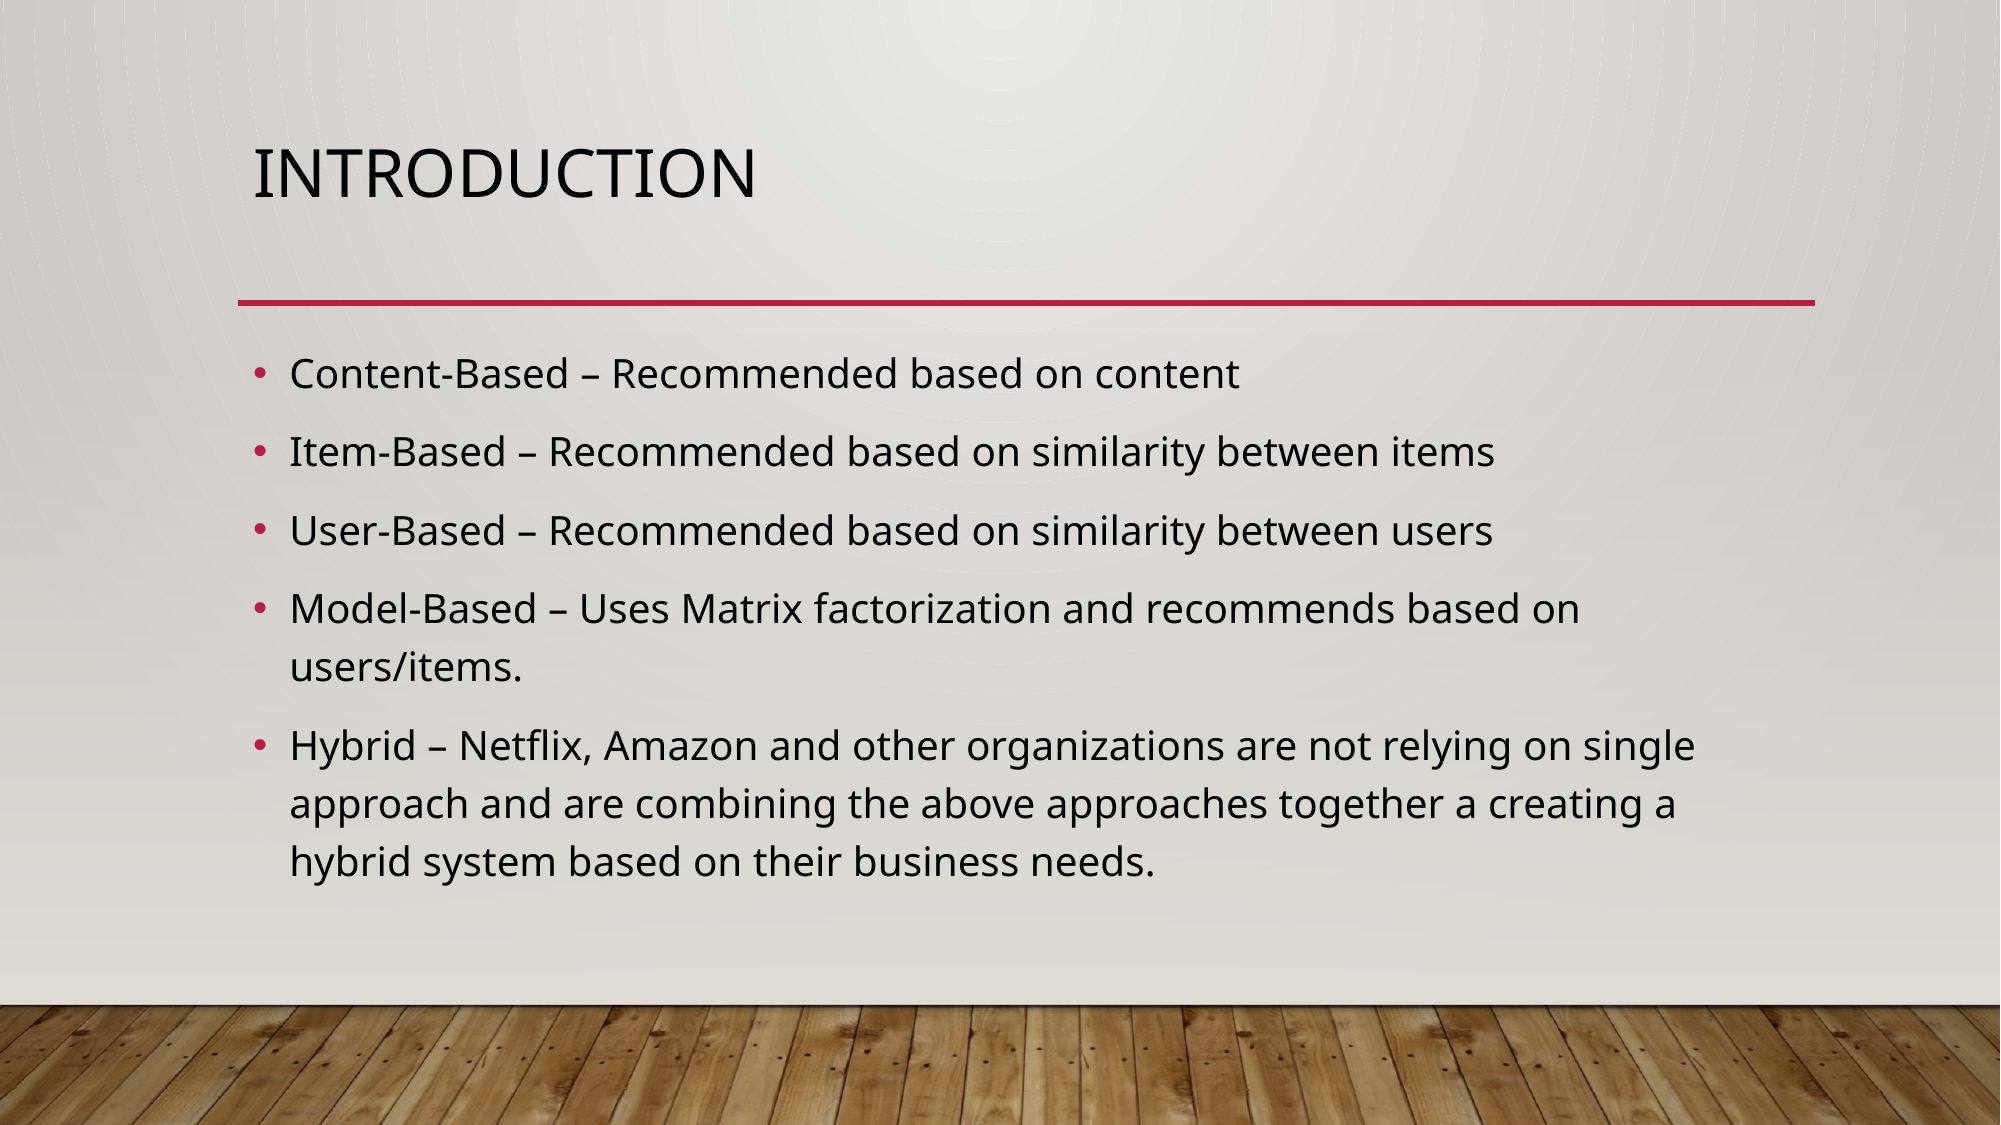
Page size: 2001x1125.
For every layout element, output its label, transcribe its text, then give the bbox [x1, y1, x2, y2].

picture [0, 1005, 2000, 1125]
list Content-Based – Recommended based on content Item-Based – Recommended based on similarity between items User-Based – Recommended based on similarity between users Model-Based – Uses Matrix factorization and recommends based on users/items. Hybrid – Netflix, Amazon and other organizations are not relying on single approach and are combining the above approaches together a creating a hybrid system based on their business needs. [238, 330, 1814, 897]
title Introduction [238, 131, 1814, 305]
